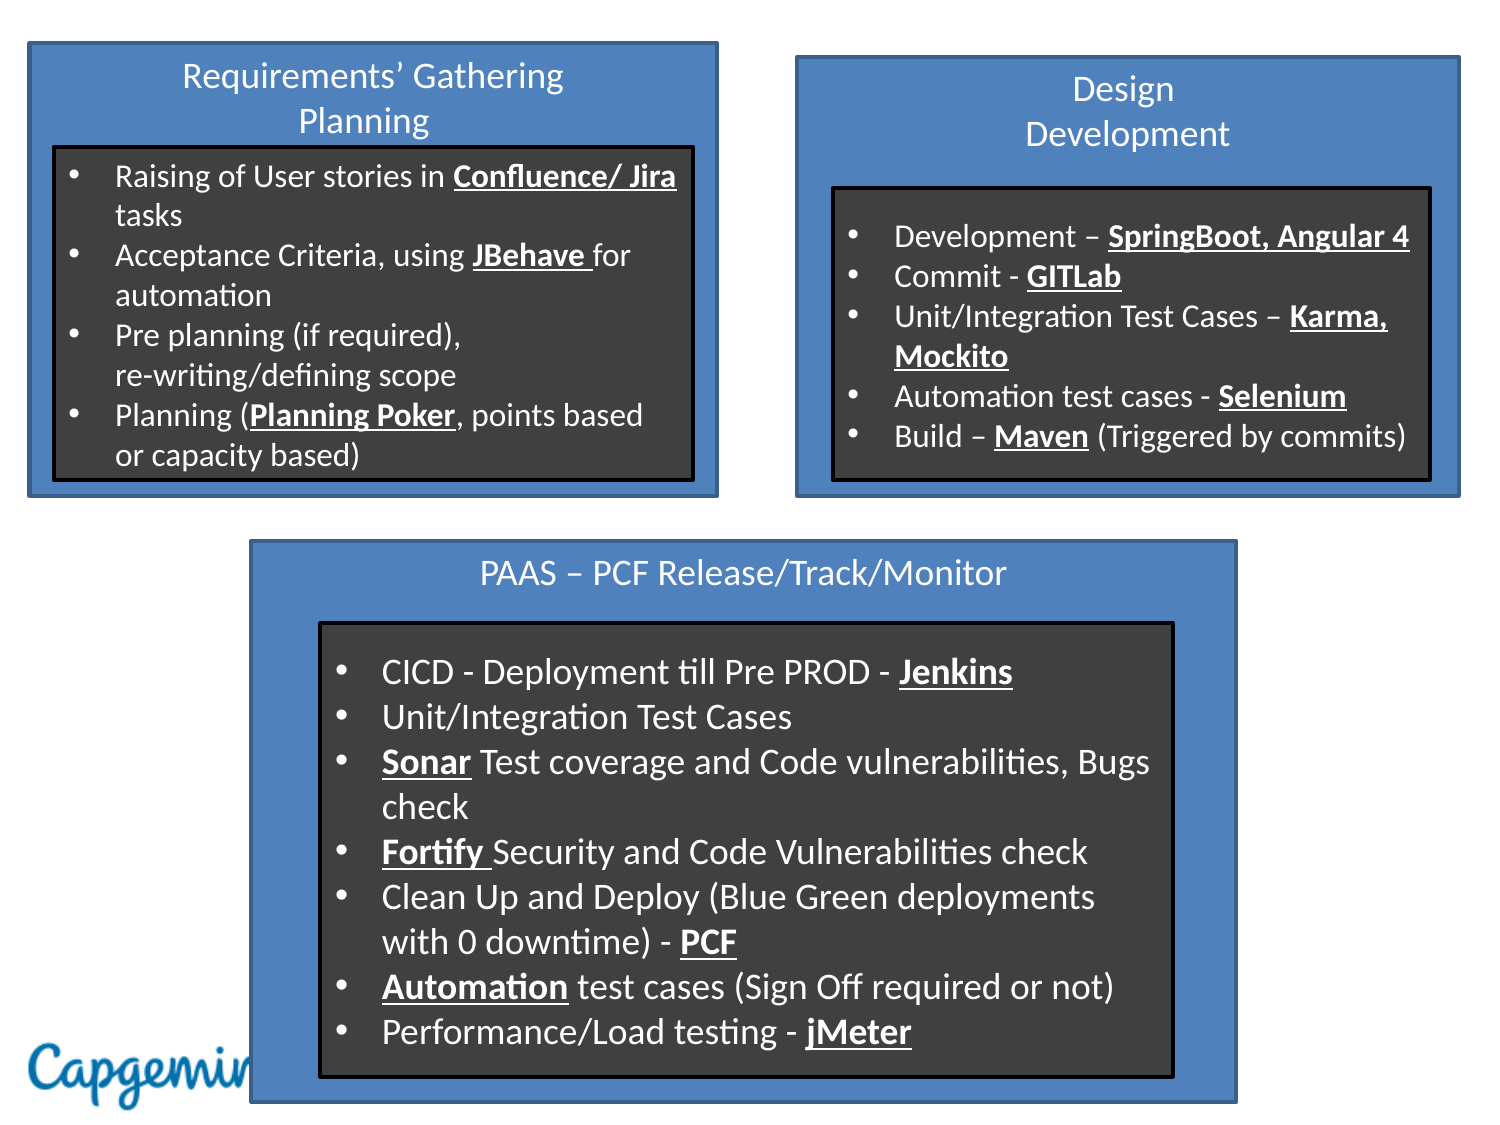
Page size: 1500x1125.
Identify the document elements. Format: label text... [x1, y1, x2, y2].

text_box PAAS – PCF Release/Track/Monitor [249, 539, 1238, 1104]
picture [24, 1041, 1089, 1113]
text_box CICD - Deployment till Pre PROD - Jenkins Unit/Integration Test Cases Sonar Test coverage and Code vulnerabilities, Bugs check Fortify Security and Code Vulnerabilities check Clean Up and Deploy (Blue Green deployments with 0 downtime) - PCF Automation test cases (Sign Off required or not) Performance/Load testing - jMeter [318, 621, 1175, 1079]
text_box Raising of User stories in Confluence/ Jira tasks Acceptance Criteria, using JBehave for automation Pre planning (if required), re-writing/defining scope Planning (Planning Poker, points based or capacity based) [52, 145, 695, 482]
text_box Design Development [795, 55, 1461, 498]
text_box Development – SpringBoot, Angular 4 Commit - GITLab Unit/Integration Test Cases – Karma, Mockito Automation test cases - Selenium Build – Maven (Triggered by commits) [831, 186, 1432, 482]
text_box Requirements’ Gathering Planning [27, 41, 719, 498]
